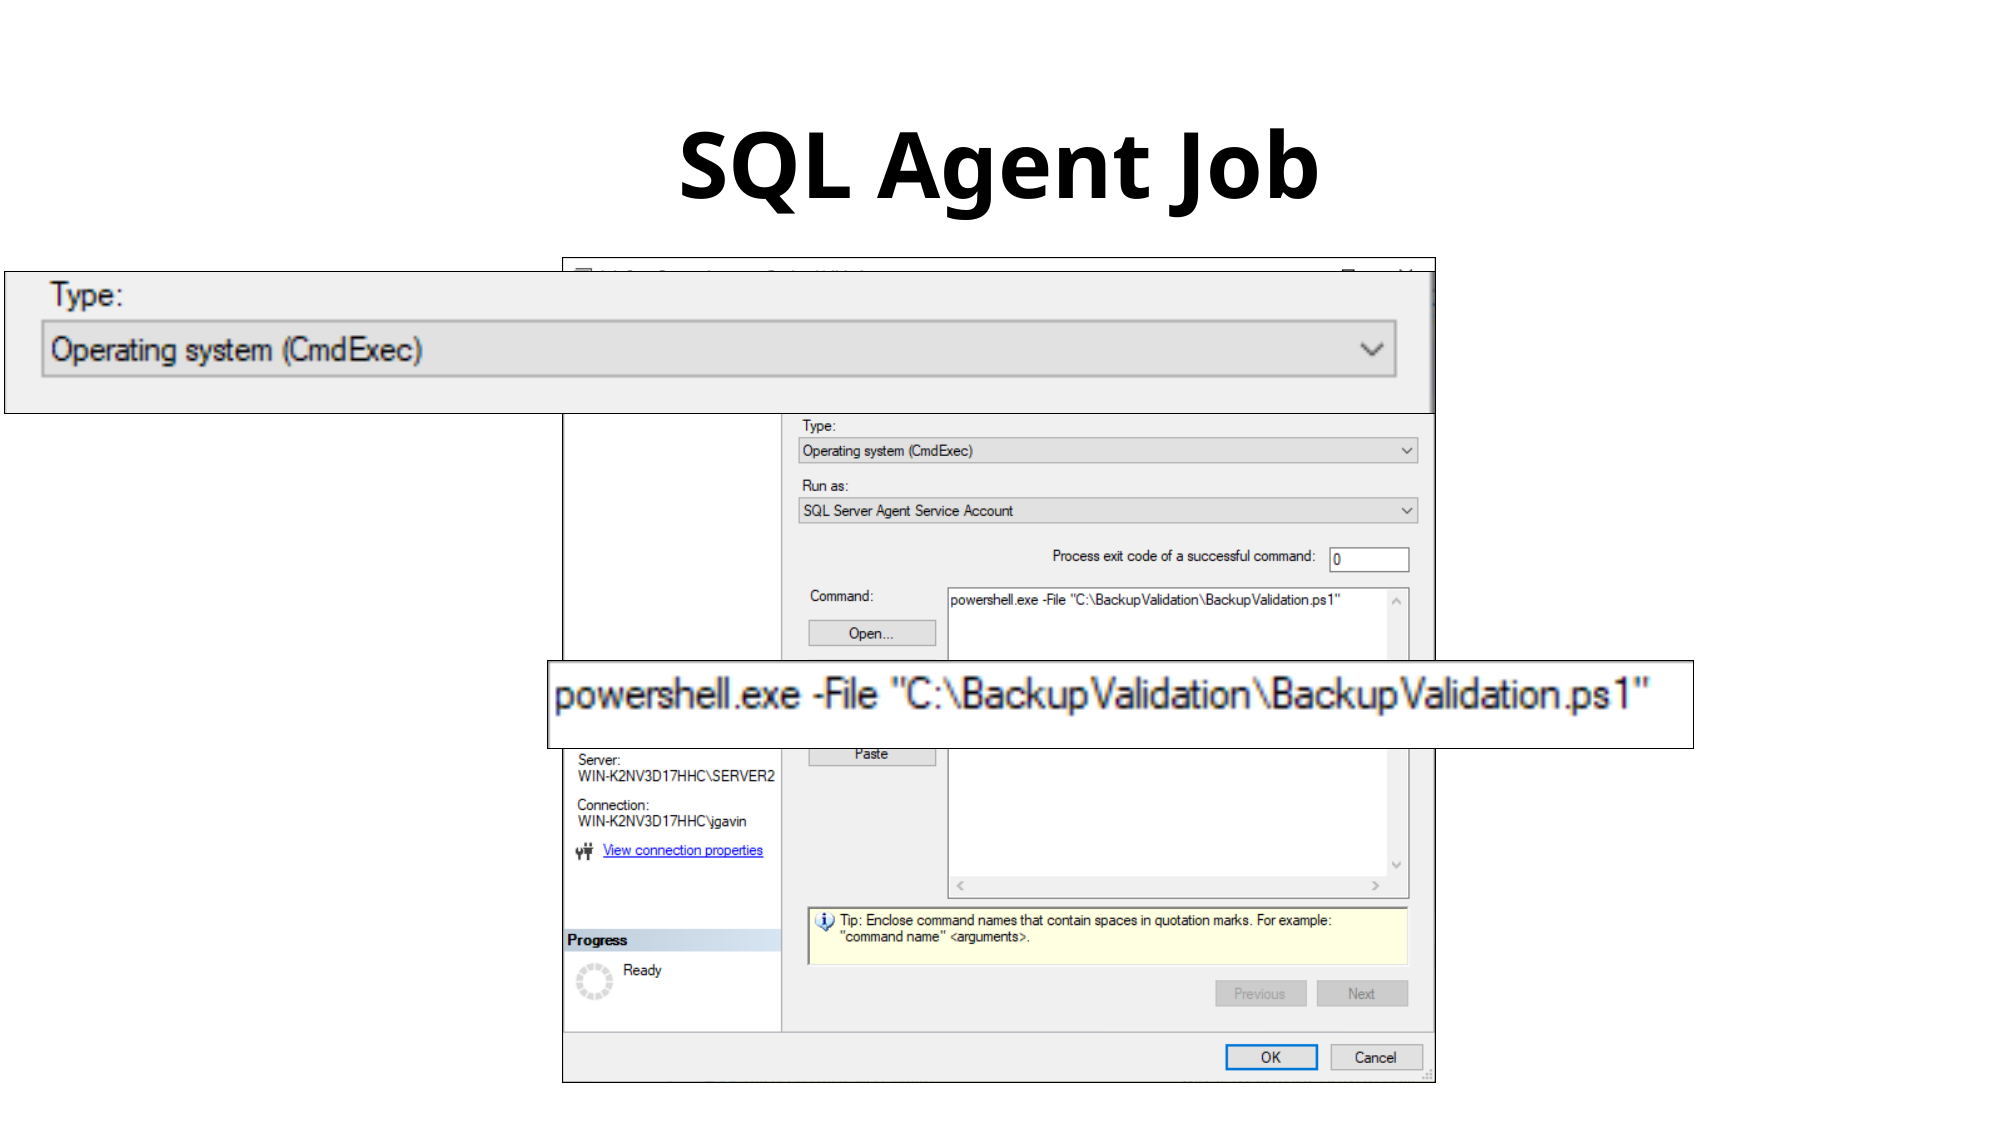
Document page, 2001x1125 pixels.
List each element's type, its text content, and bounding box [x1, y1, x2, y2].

picture [4, 257, 1694, 1083]
title SQL Agent Job [137, 59, 1863, 278]
